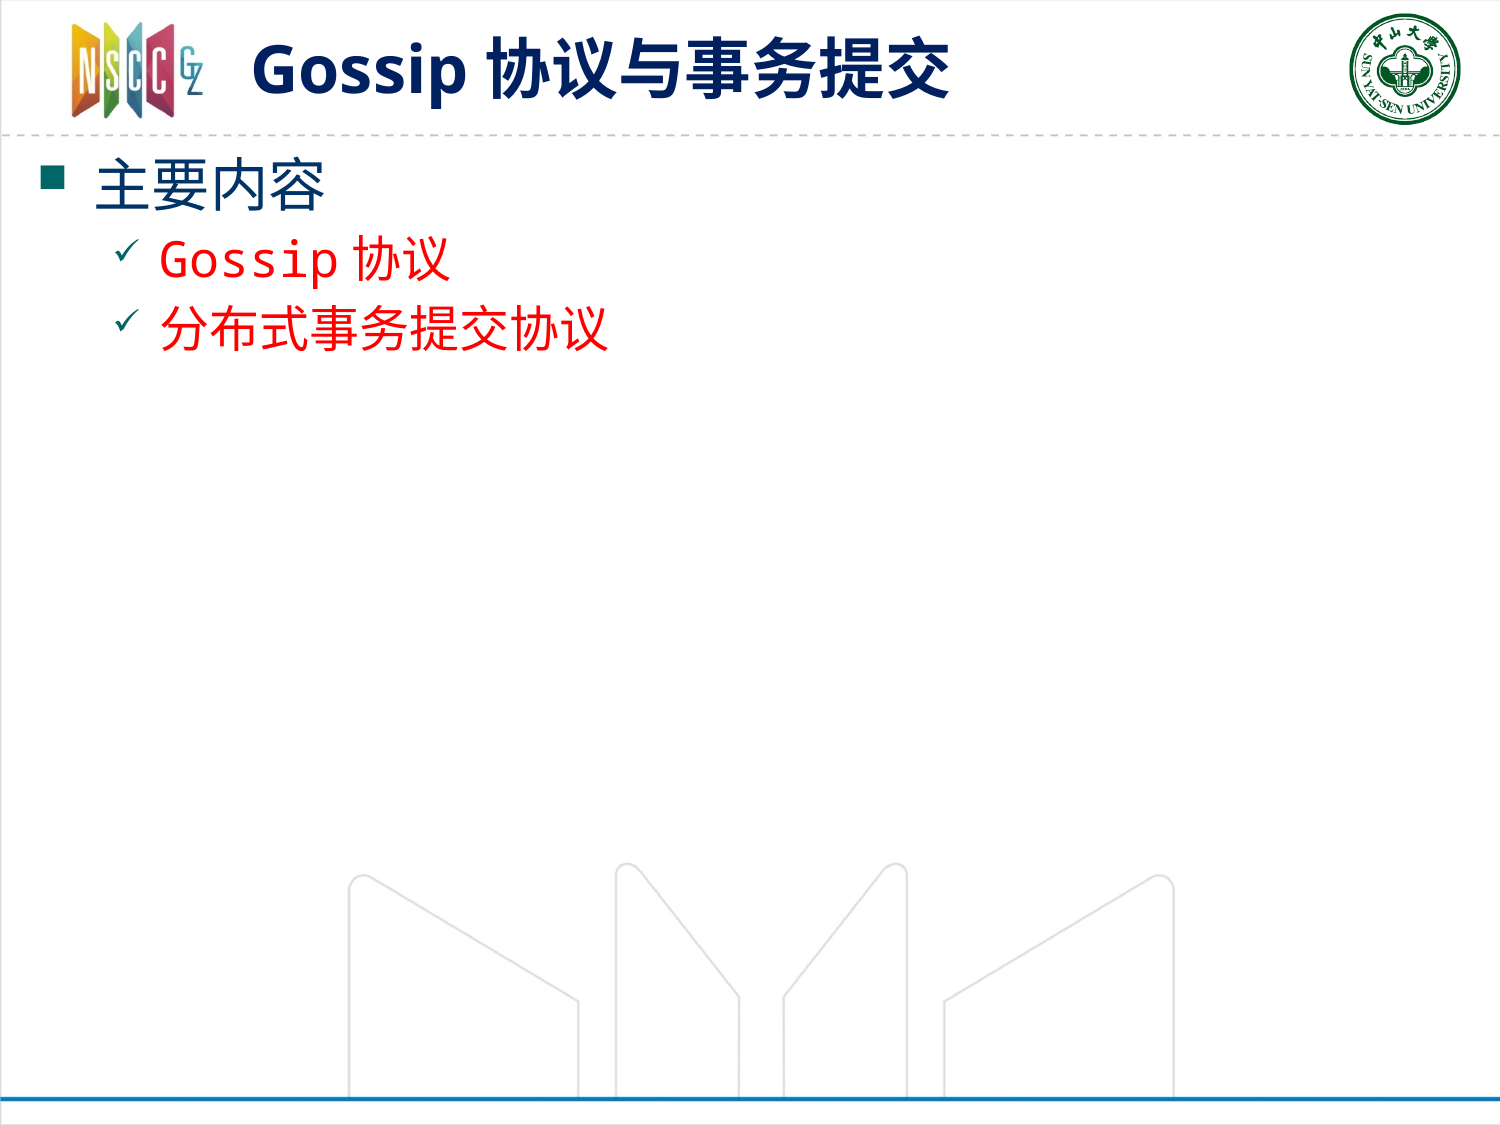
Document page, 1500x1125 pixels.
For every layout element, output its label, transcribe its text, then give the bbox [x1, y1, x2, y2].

picture [0, 0, 1500, 1125]
text_box Gossip协议与事务提交 [235, 18, 1176, 114]
text_box 主要内容 Gossip协议 分布式事务提交协议 [22, 140, 1459, 882]
slide_number [1144, 1042, 1495, 1103]
